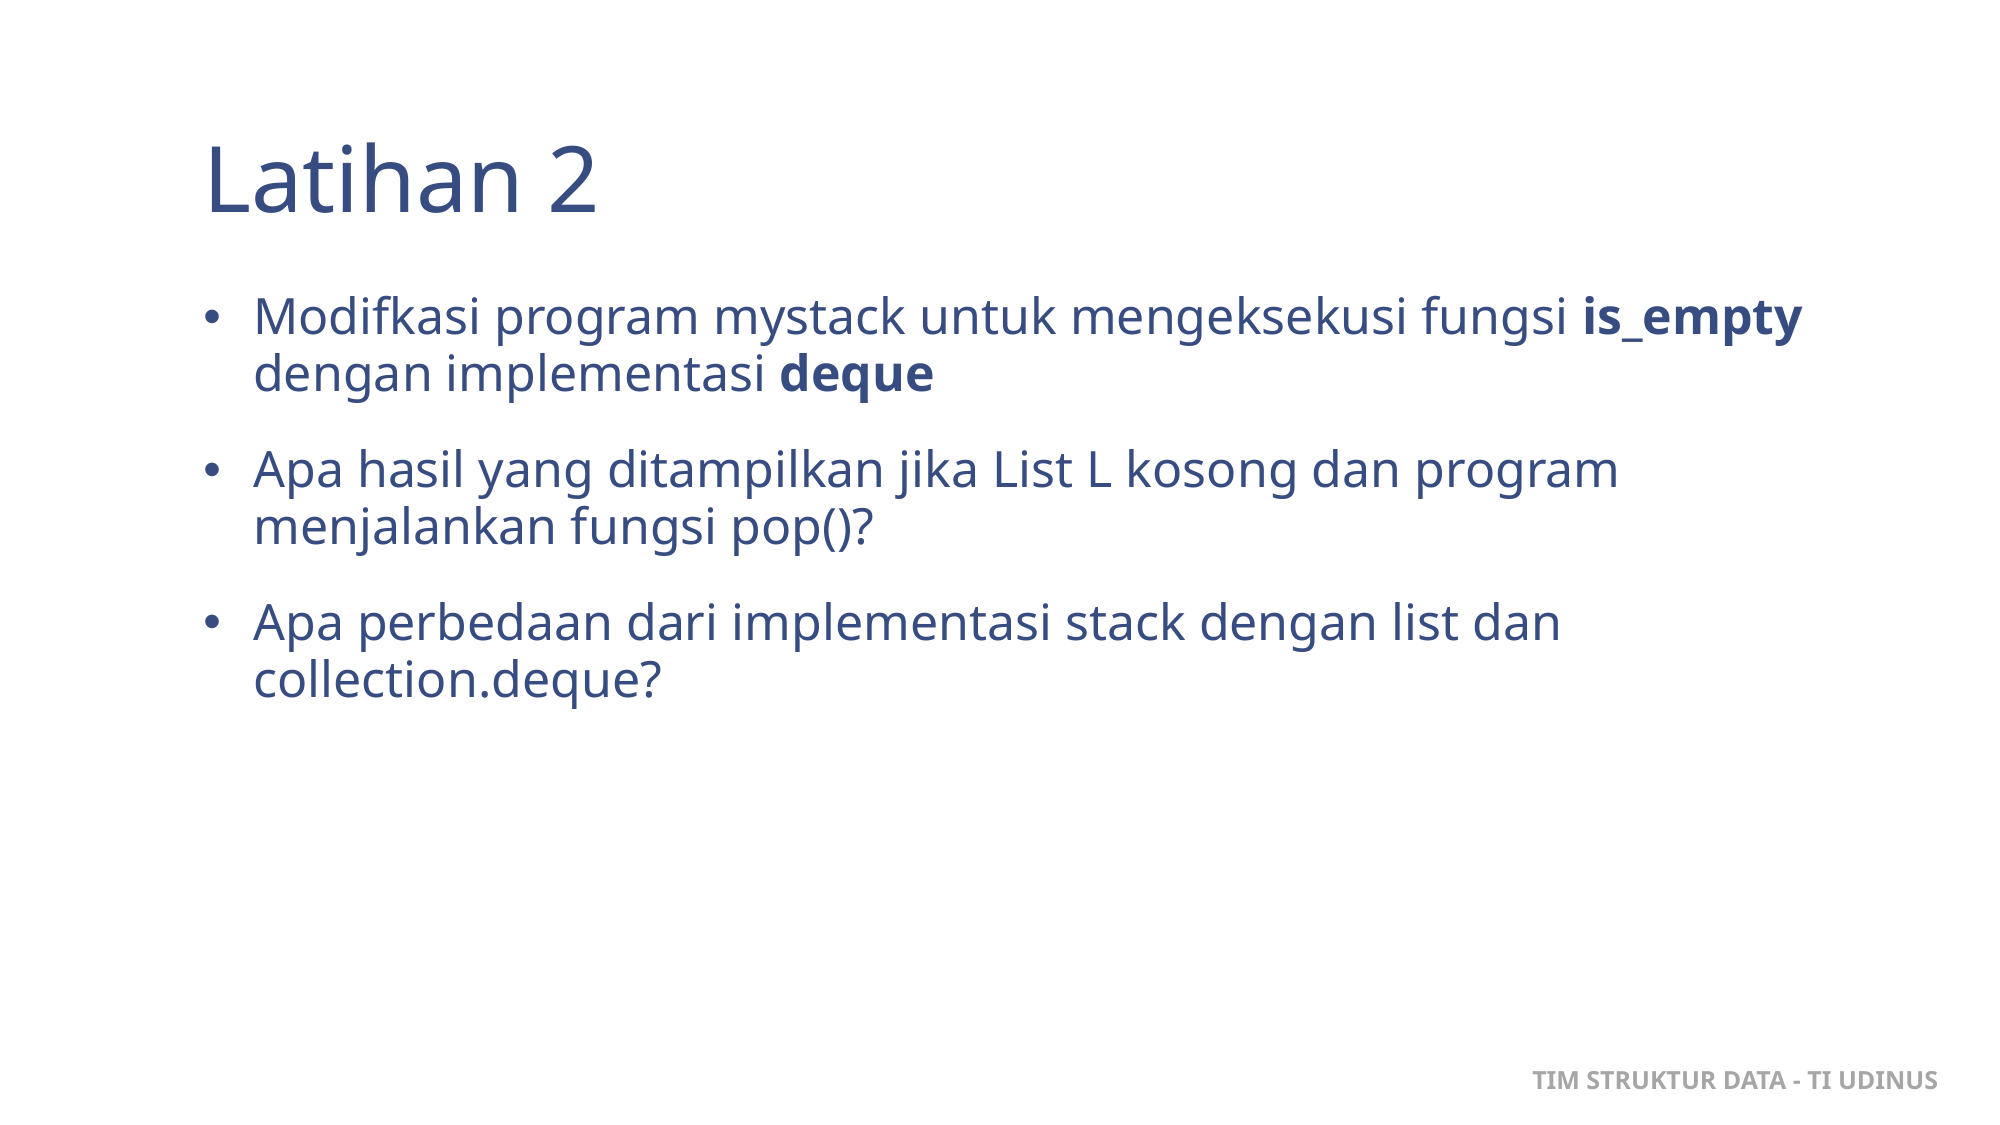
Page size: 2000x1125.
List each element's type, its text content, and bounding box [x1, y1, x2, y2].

list Modifkasi program mystack untuk mengeksekusi fungsi is_empty dengan implementasi deque Apa hasil yang ditampilkan jika List L kosong dan program menjalankan fungsi pop()? Apa perbedaan dari implementasi stack dengan list dan collection.deque? [183, 279, 1850, 1013]
title Latihan 2 [183, 12, 1850, 242]
